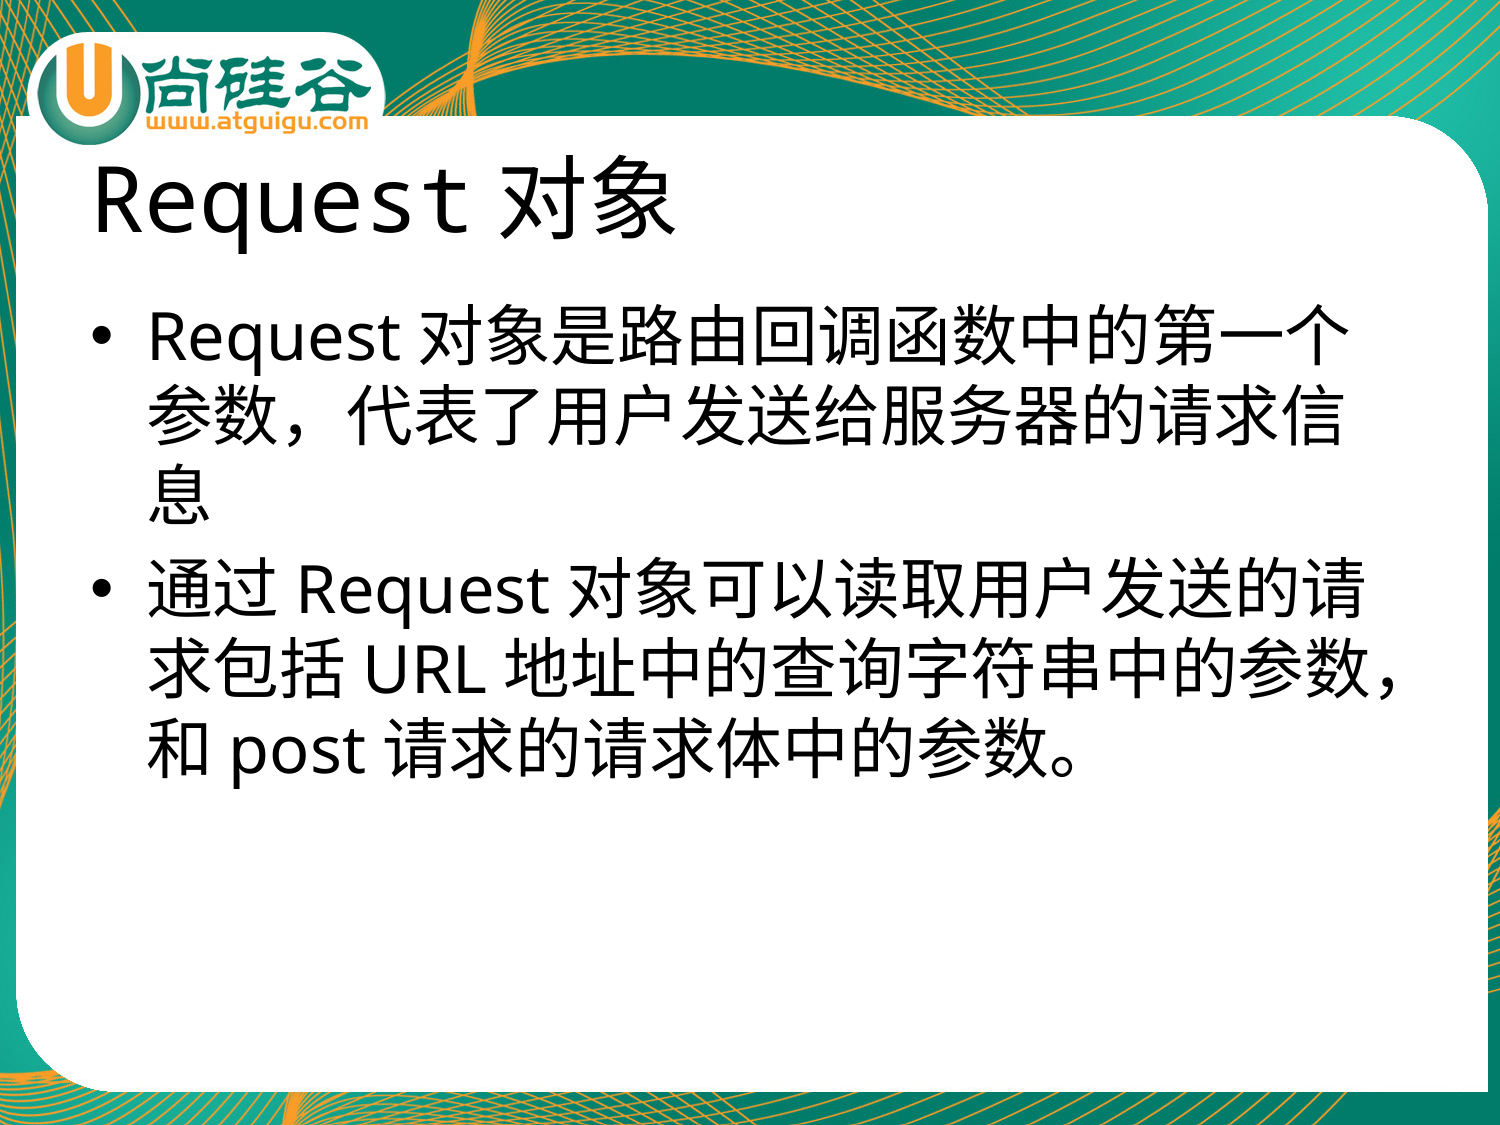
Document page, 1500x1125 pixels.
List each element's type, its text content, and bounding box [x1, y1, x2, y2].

picture [0, 0, 1500, 1125]
title Request对象 [75, 101, 1425, 286]
list Request对象是路由回调函数中的第一个参数，代表了用户发送给服务器的请求信息 通过Request对象可以读取用户发送的请求包括URL地址中的查询字符串中的参数，和post请求的请求体中的参数。 [75, 286, 1425, 1029]
